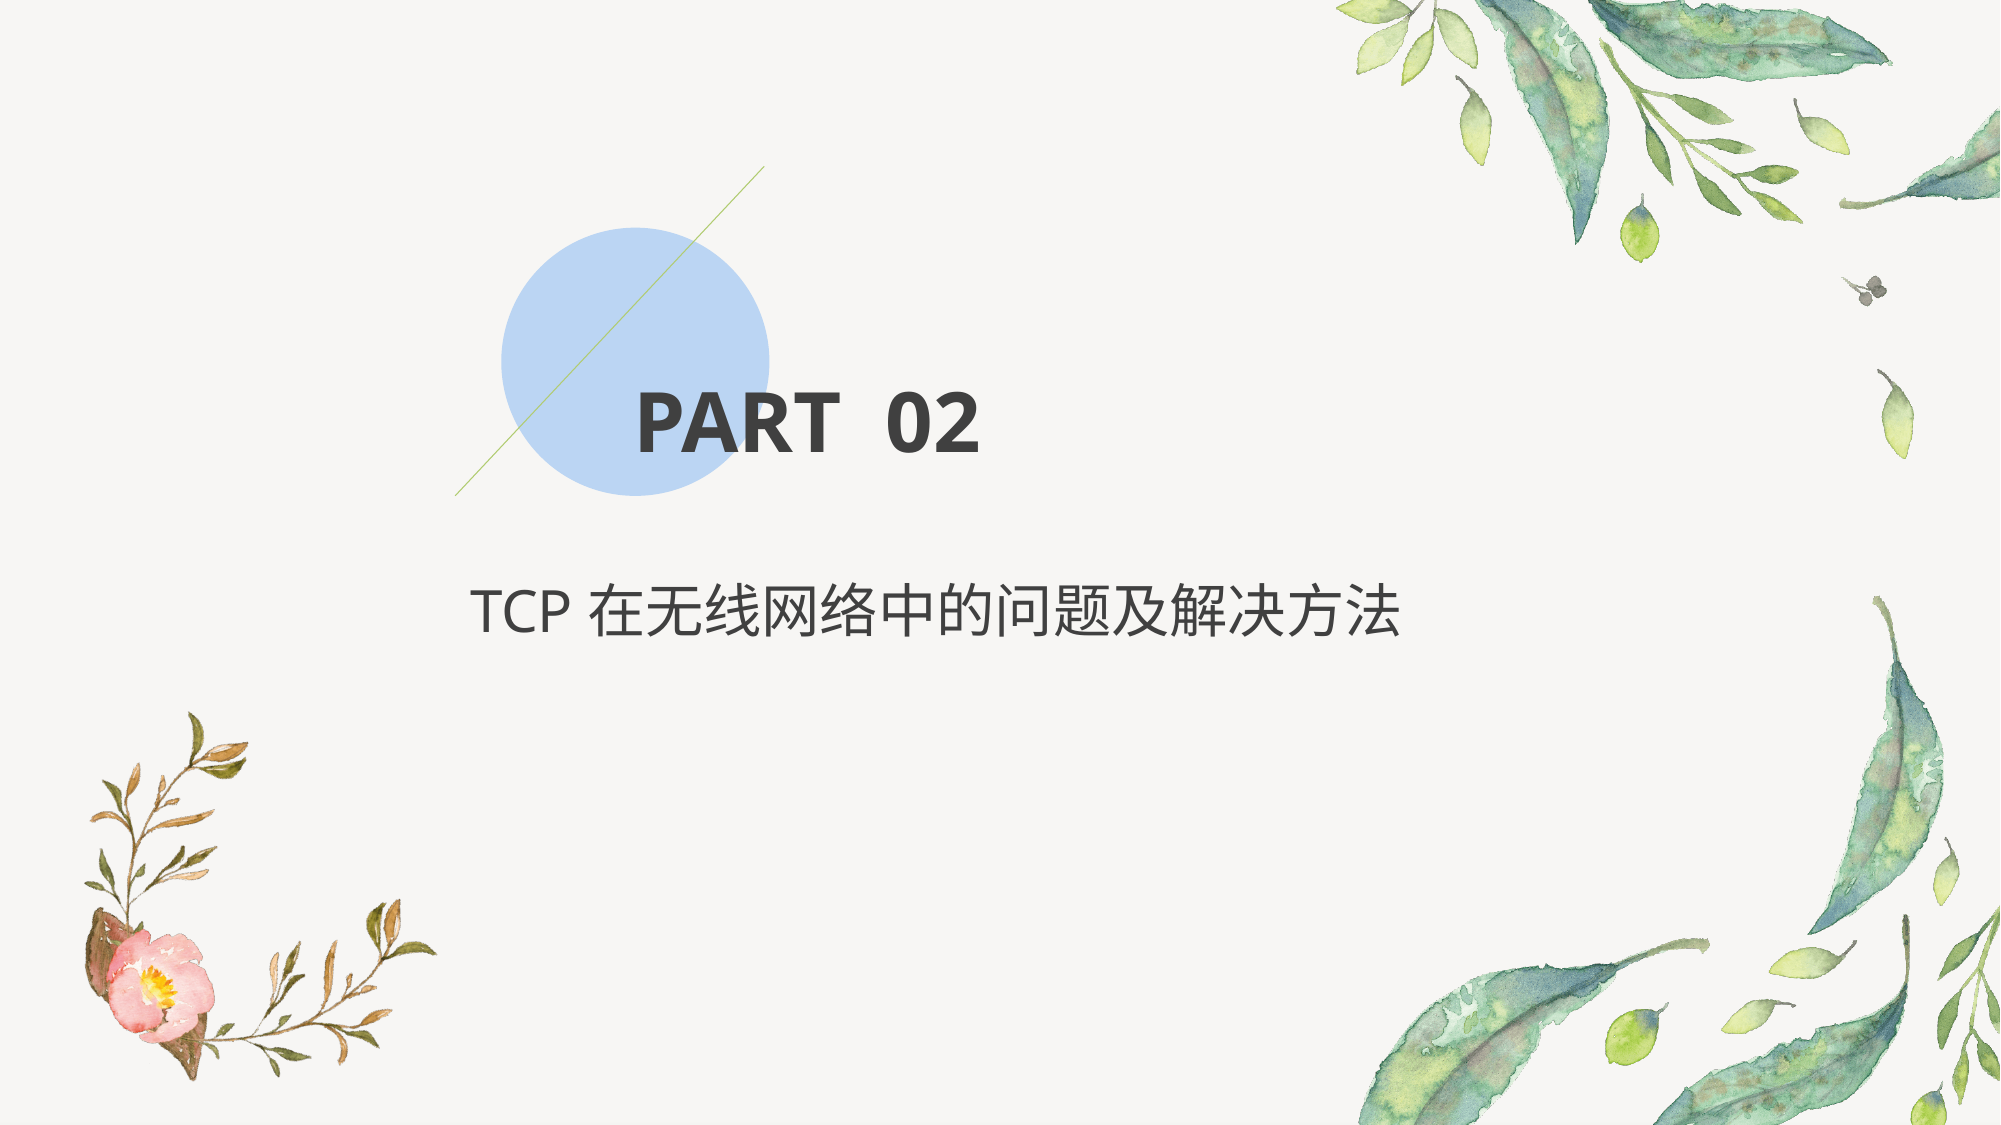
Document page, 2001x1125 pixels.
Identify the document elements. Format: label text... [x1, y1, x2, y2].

text_box [765, 323, 771, 361]
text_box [455, 166, 765, 496]
picture [0, 0, 2001, 1125]
text_box TCP在无线网络中的问题及解决方法 [455, 566, 1191, 652]
text_box PART 02 [765, 361, 1019, 477]
